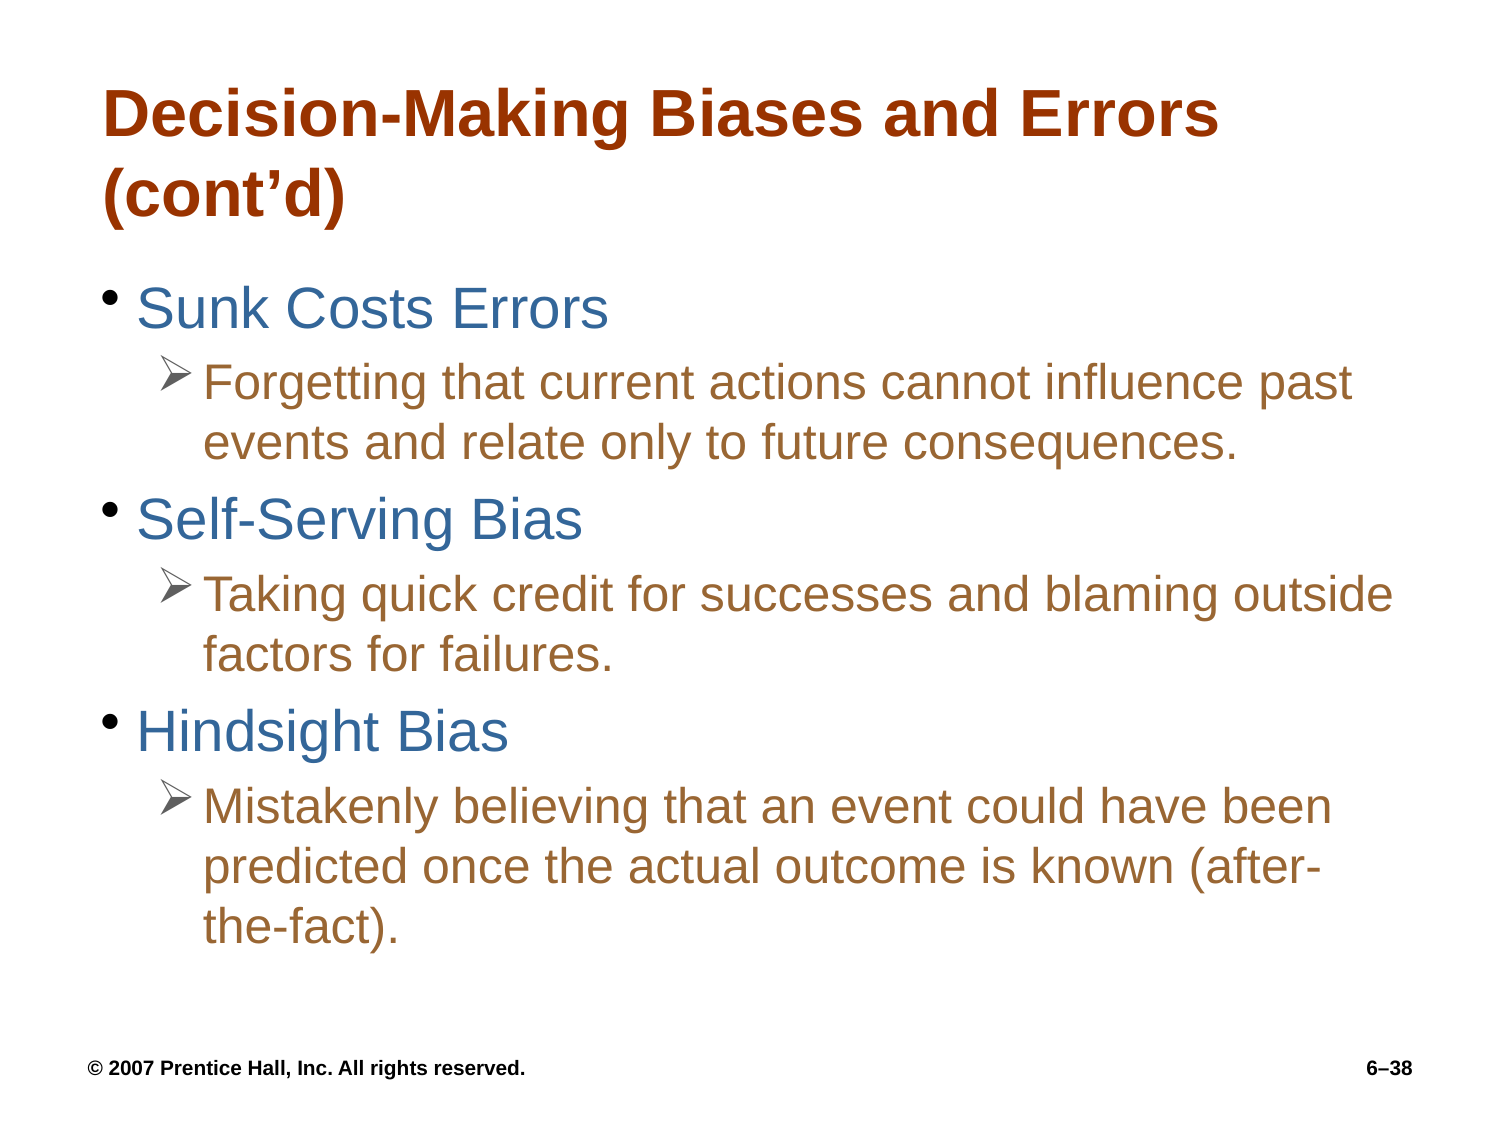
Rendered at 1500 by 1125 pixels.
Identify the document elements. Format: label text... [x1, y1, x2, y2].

title Decision-Making Biases and Errors (cont’d) [87, 62, 1413, 158]
list Sunk Costs Errors Forgetting that current actions cannot influence past events and relate only to future consequences. Self-Serving Bias Taking quick credit for successes and blaming outside factors for failures. Hindsight Bias Mistakenly believing that an event could have been predicted once the actual outcome is known (after-the-fact). [85, 262, 1415, 976]
slide_number 6–38 [1049, 1012, 1413, 1088]
footer © 2007 Prentice Hall, Inc. All rights reserved. [87, 1012, 751, 1088]
